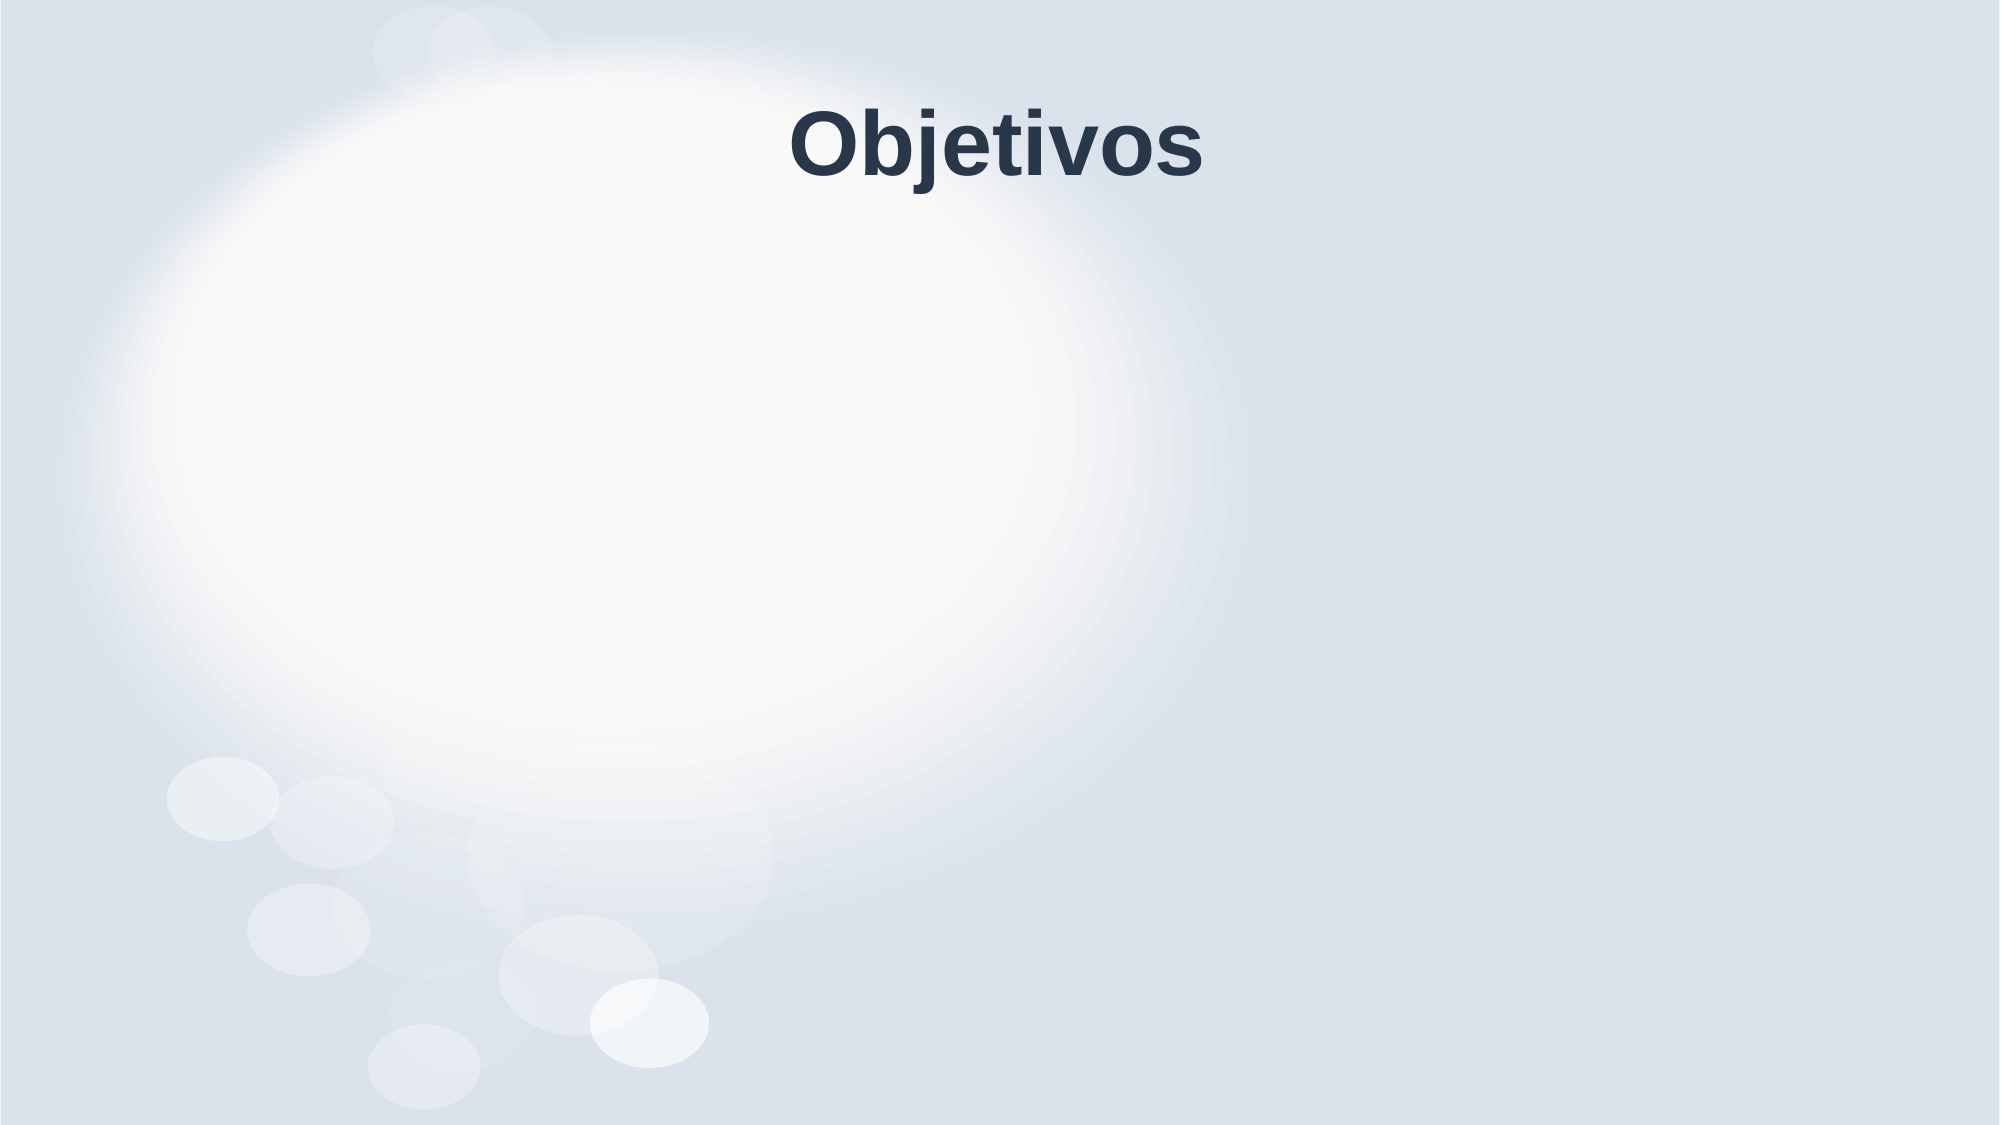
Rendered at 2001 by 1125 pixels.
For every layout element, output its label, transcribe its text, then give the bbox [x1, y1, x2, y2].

title Objetivos [129, 45, 1867, 233]
